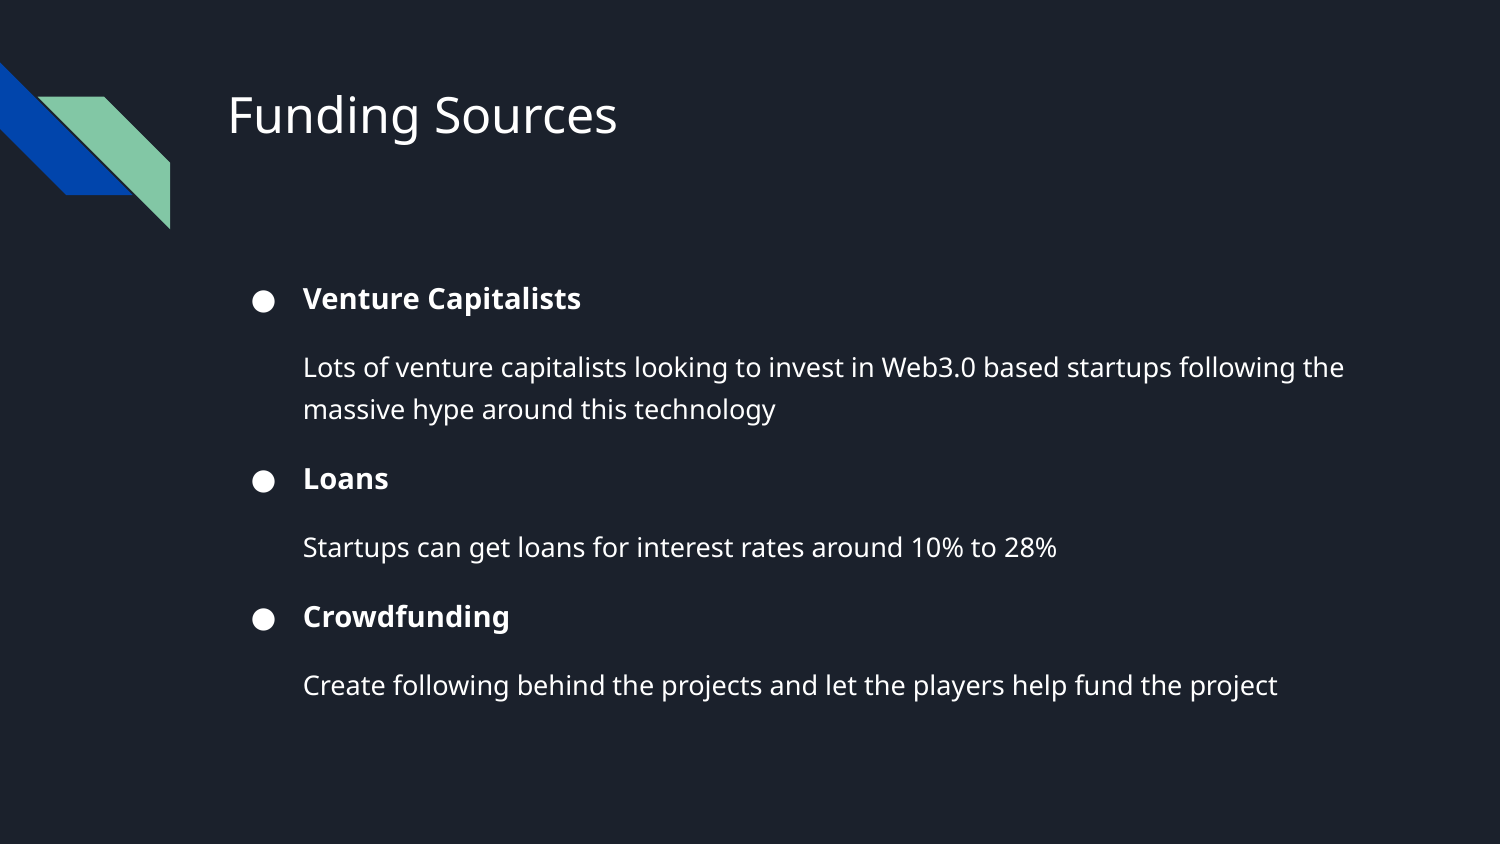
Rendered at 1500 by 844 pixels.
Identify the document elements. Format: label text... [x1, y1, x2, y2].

list Venture Capitalists Lots of venture capitalists looking to invest in Web3.0 based startups following the massive hype around this technology Loans Startups can get loans for interest rates around 10% to 28% Crowdfunding Create following behind the projects and let the players help fund the project [212, 257, 1368, 735]
title Funding Sources [212, 64, 1368, 215]
